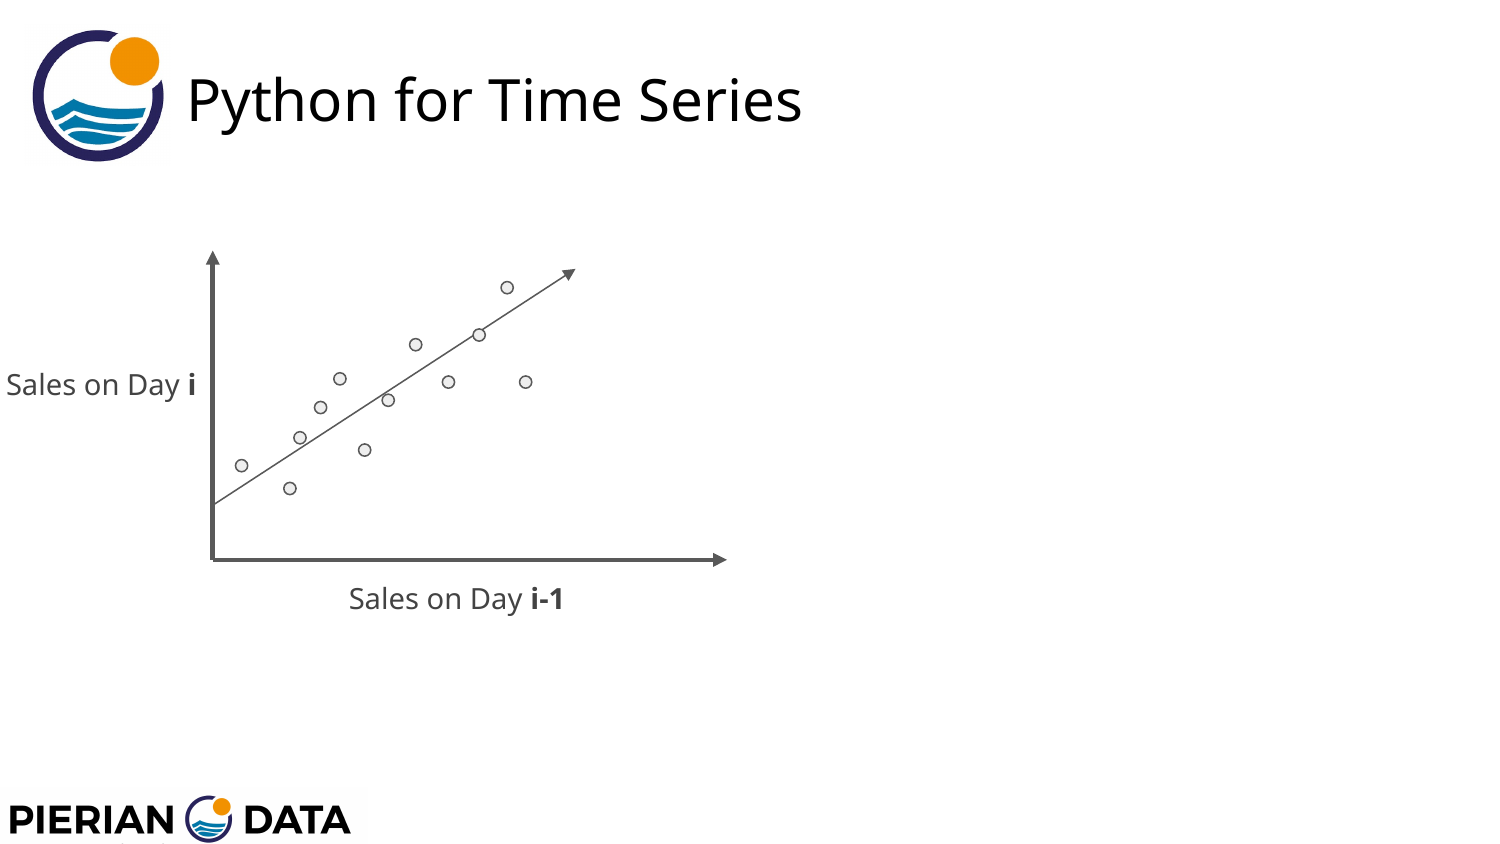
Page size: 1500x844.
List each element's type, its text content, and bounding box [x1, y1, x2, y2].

picture [0, 787, 368, 844]
title Python for Time Series [176, 48, 1449, 143]
list Sales on Day i [0, 346, 206, 412]
picture [24, 24, 172, 167]
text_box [217, 268, 576, 507]
list Sales on Day i-1 [333, 569, 588, 625]
